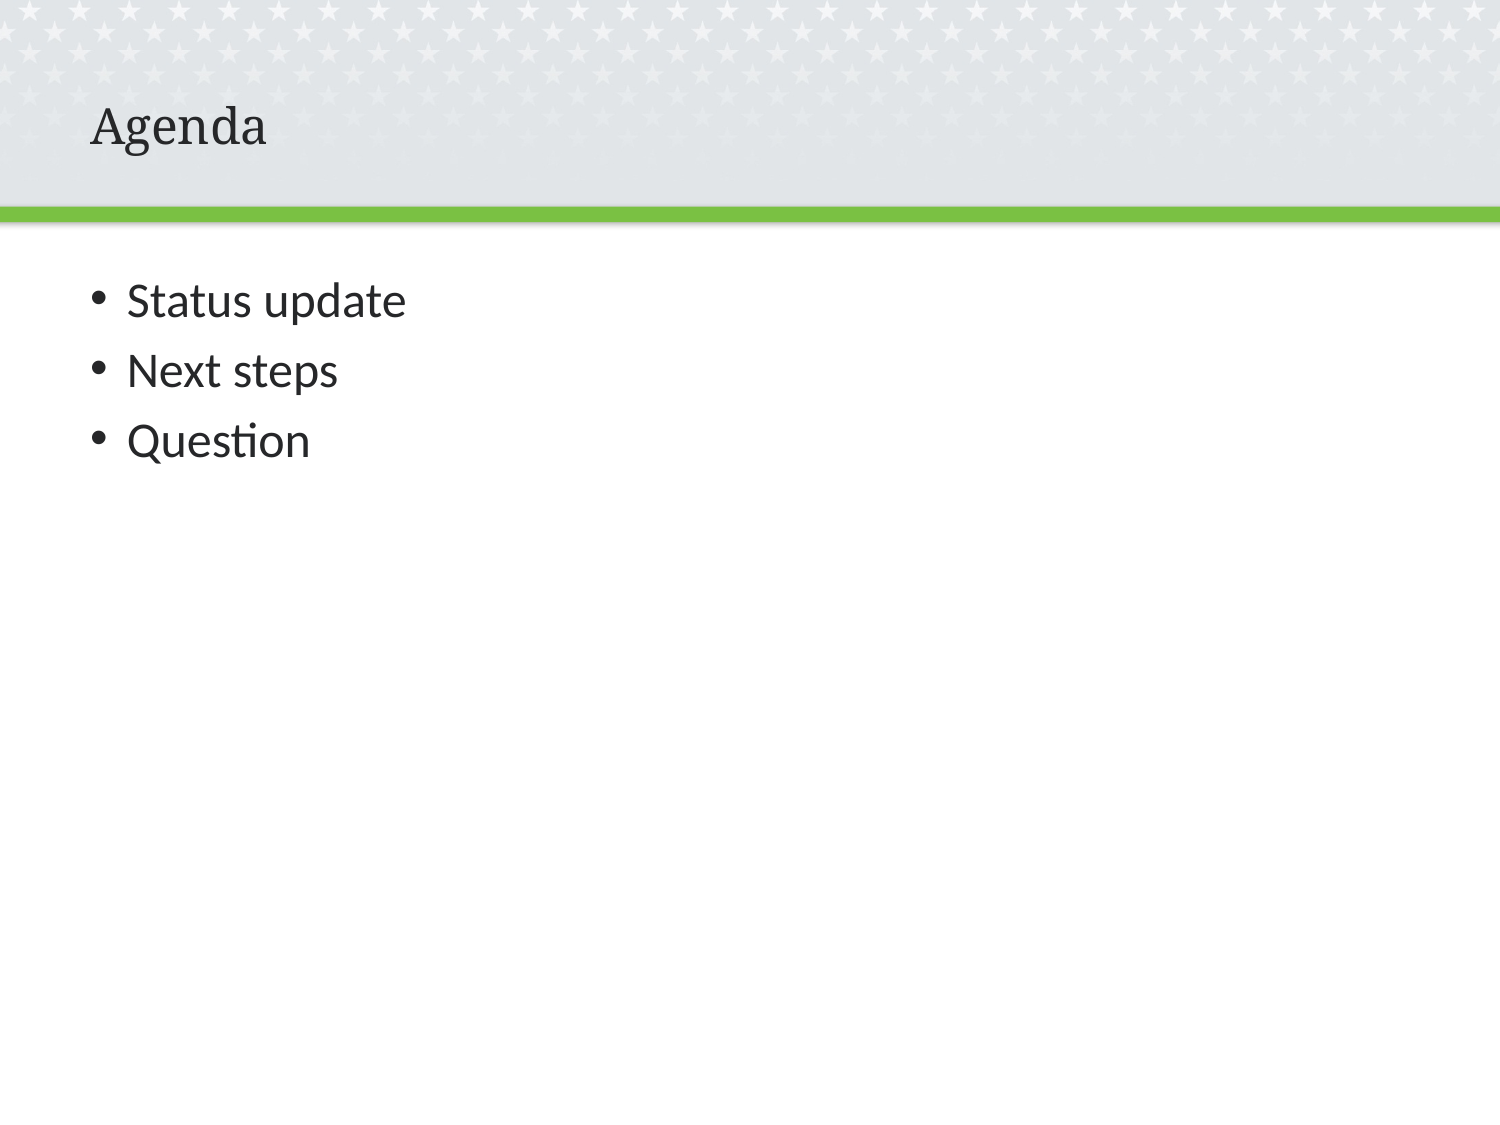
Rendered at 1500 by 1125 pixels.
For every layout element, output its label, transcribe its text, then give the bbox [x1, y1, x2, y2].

title Agenda [75, 29, 1425, 163]
picture [0, 0, 1500, 206]
list Status update Next steps Question [75, 200, 1425, 1005]
